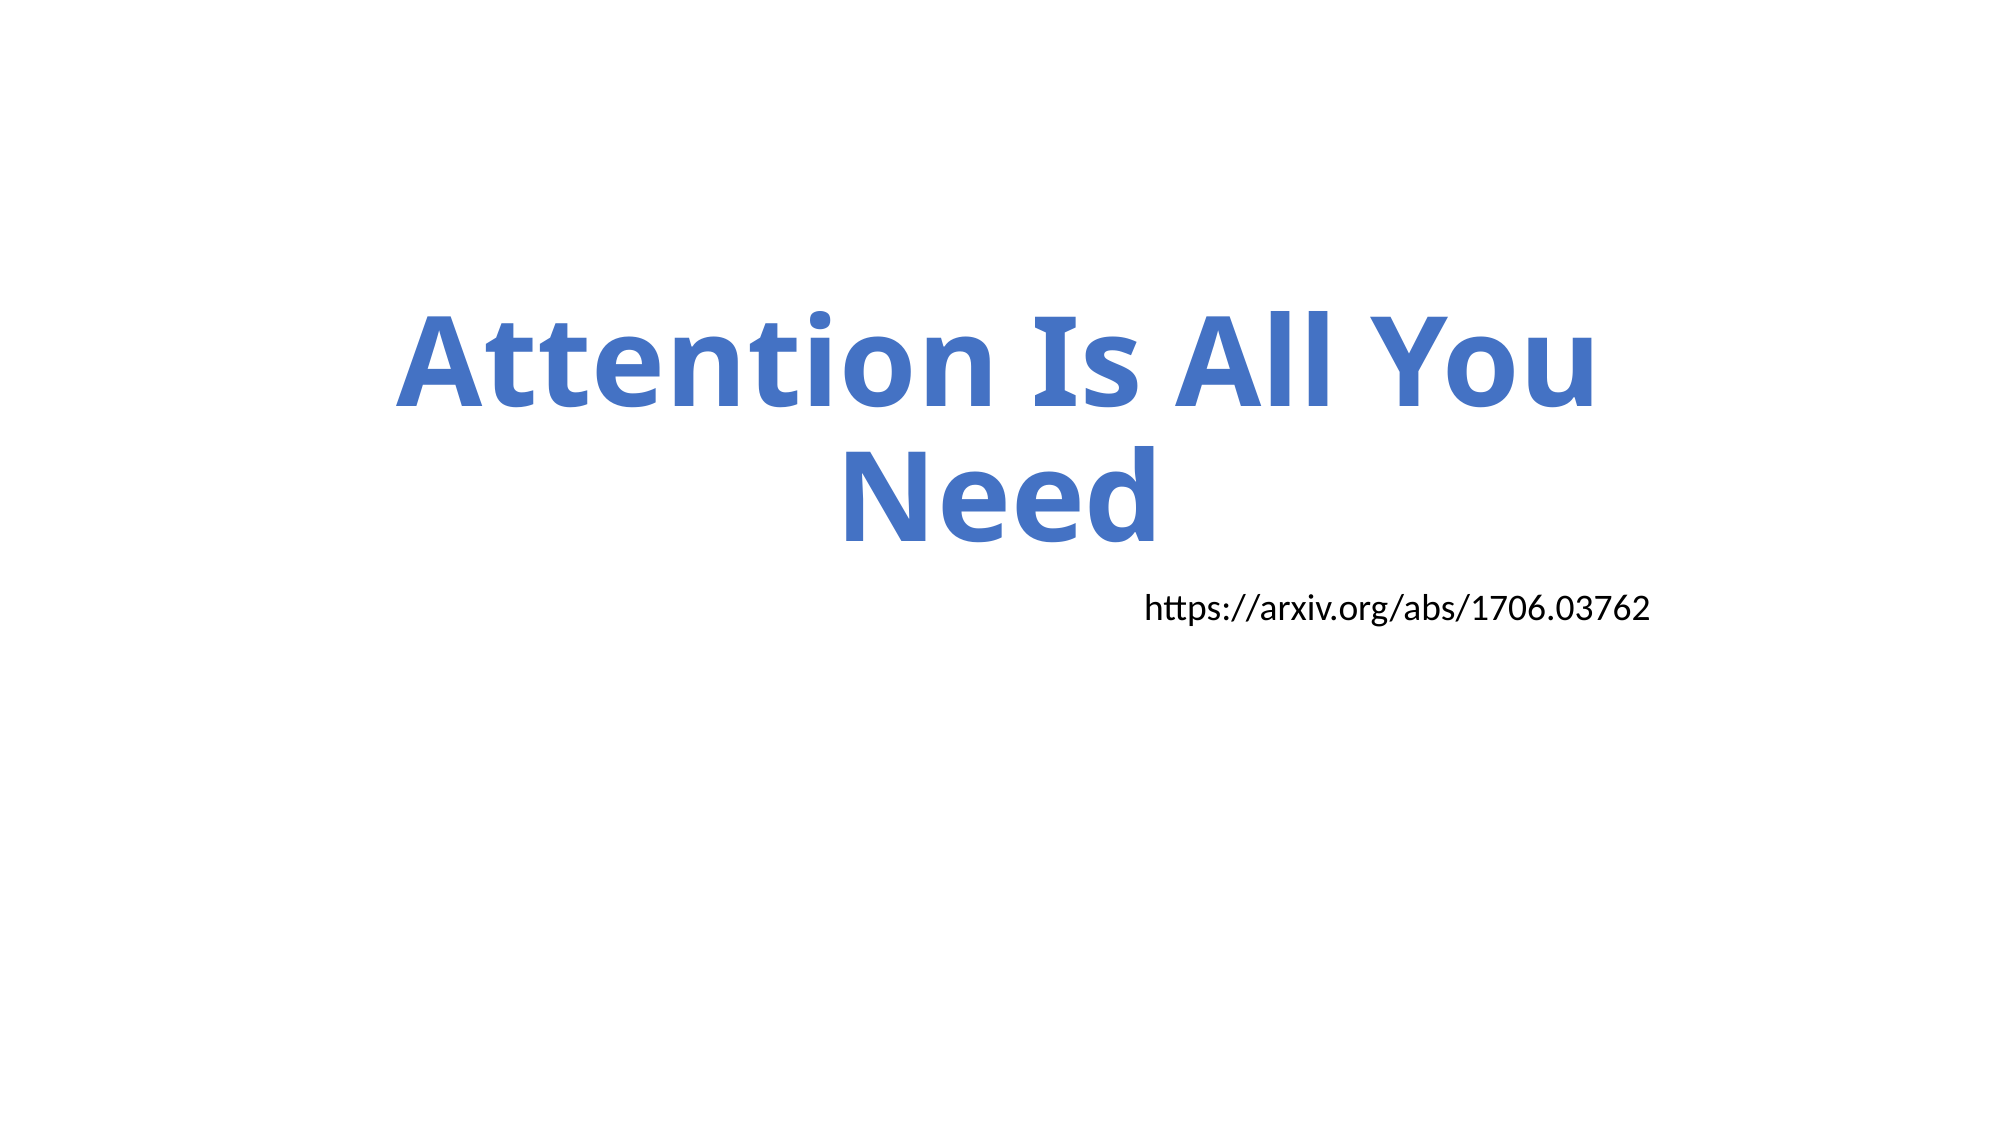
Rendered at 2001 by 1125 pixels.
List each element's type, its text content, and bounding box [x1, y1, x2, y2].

text_box https://arxiv.org/abs/1706.03762 [1129, 575, 1670, 636]
title Attention Is All You Need [249, 184, 1750, 576]
